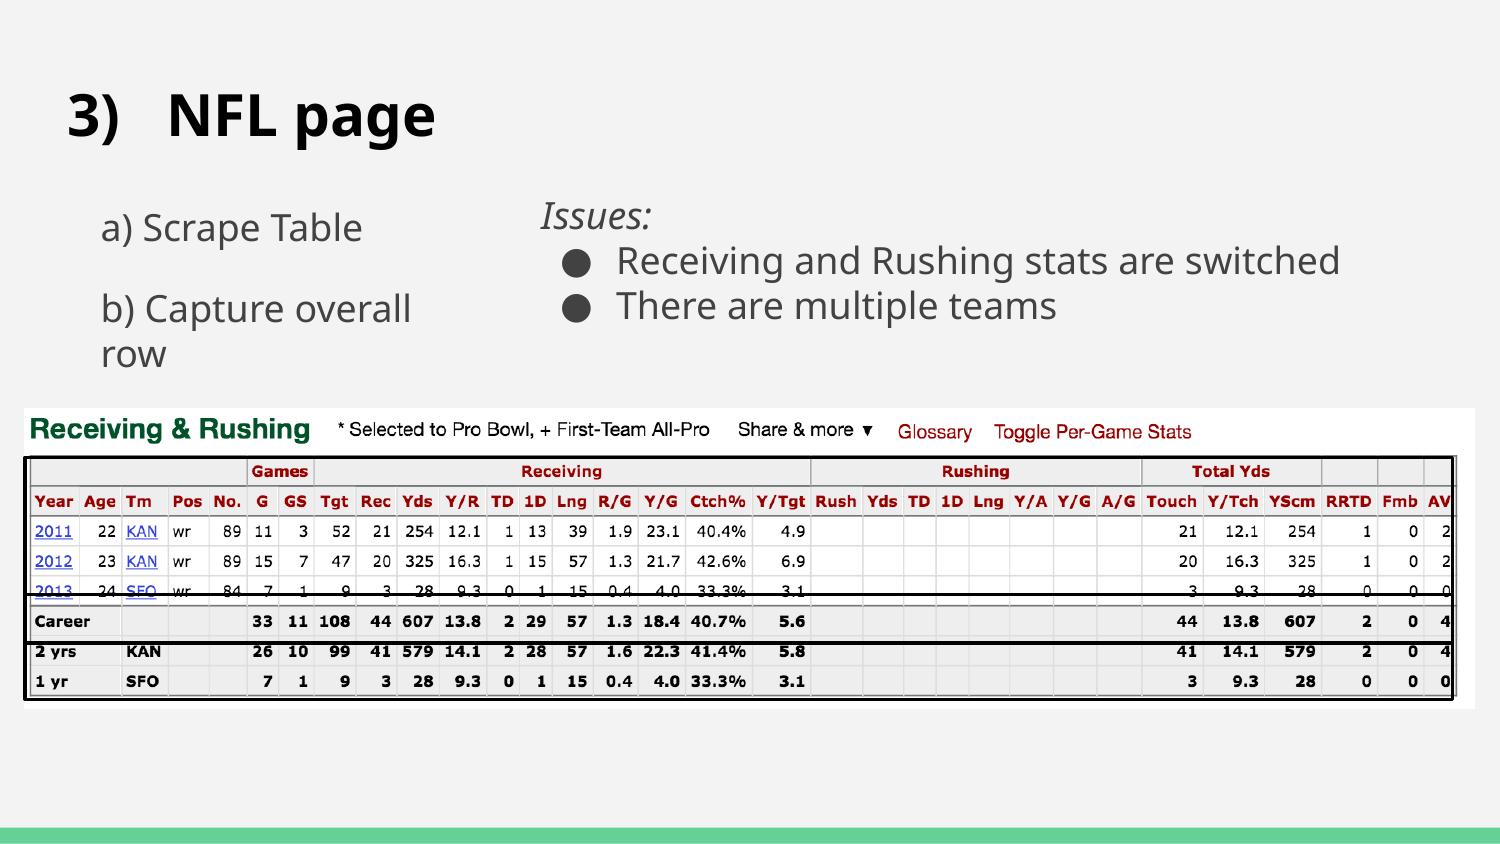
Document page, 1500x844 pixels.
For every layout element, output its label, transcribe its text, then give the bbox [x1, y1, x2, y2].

picture [24, 407, 1476, 710]
title 3) NFL page [52, 62, 1121, 157]
text_box a) Scrape Table [85, 188, 406, 262]
text_box Issues: Receiving and Rushing stats are switched There are multiple teams [526, 176, 1466, 343]
text_box b) Capture overall row [85, 269, 497, 343]
